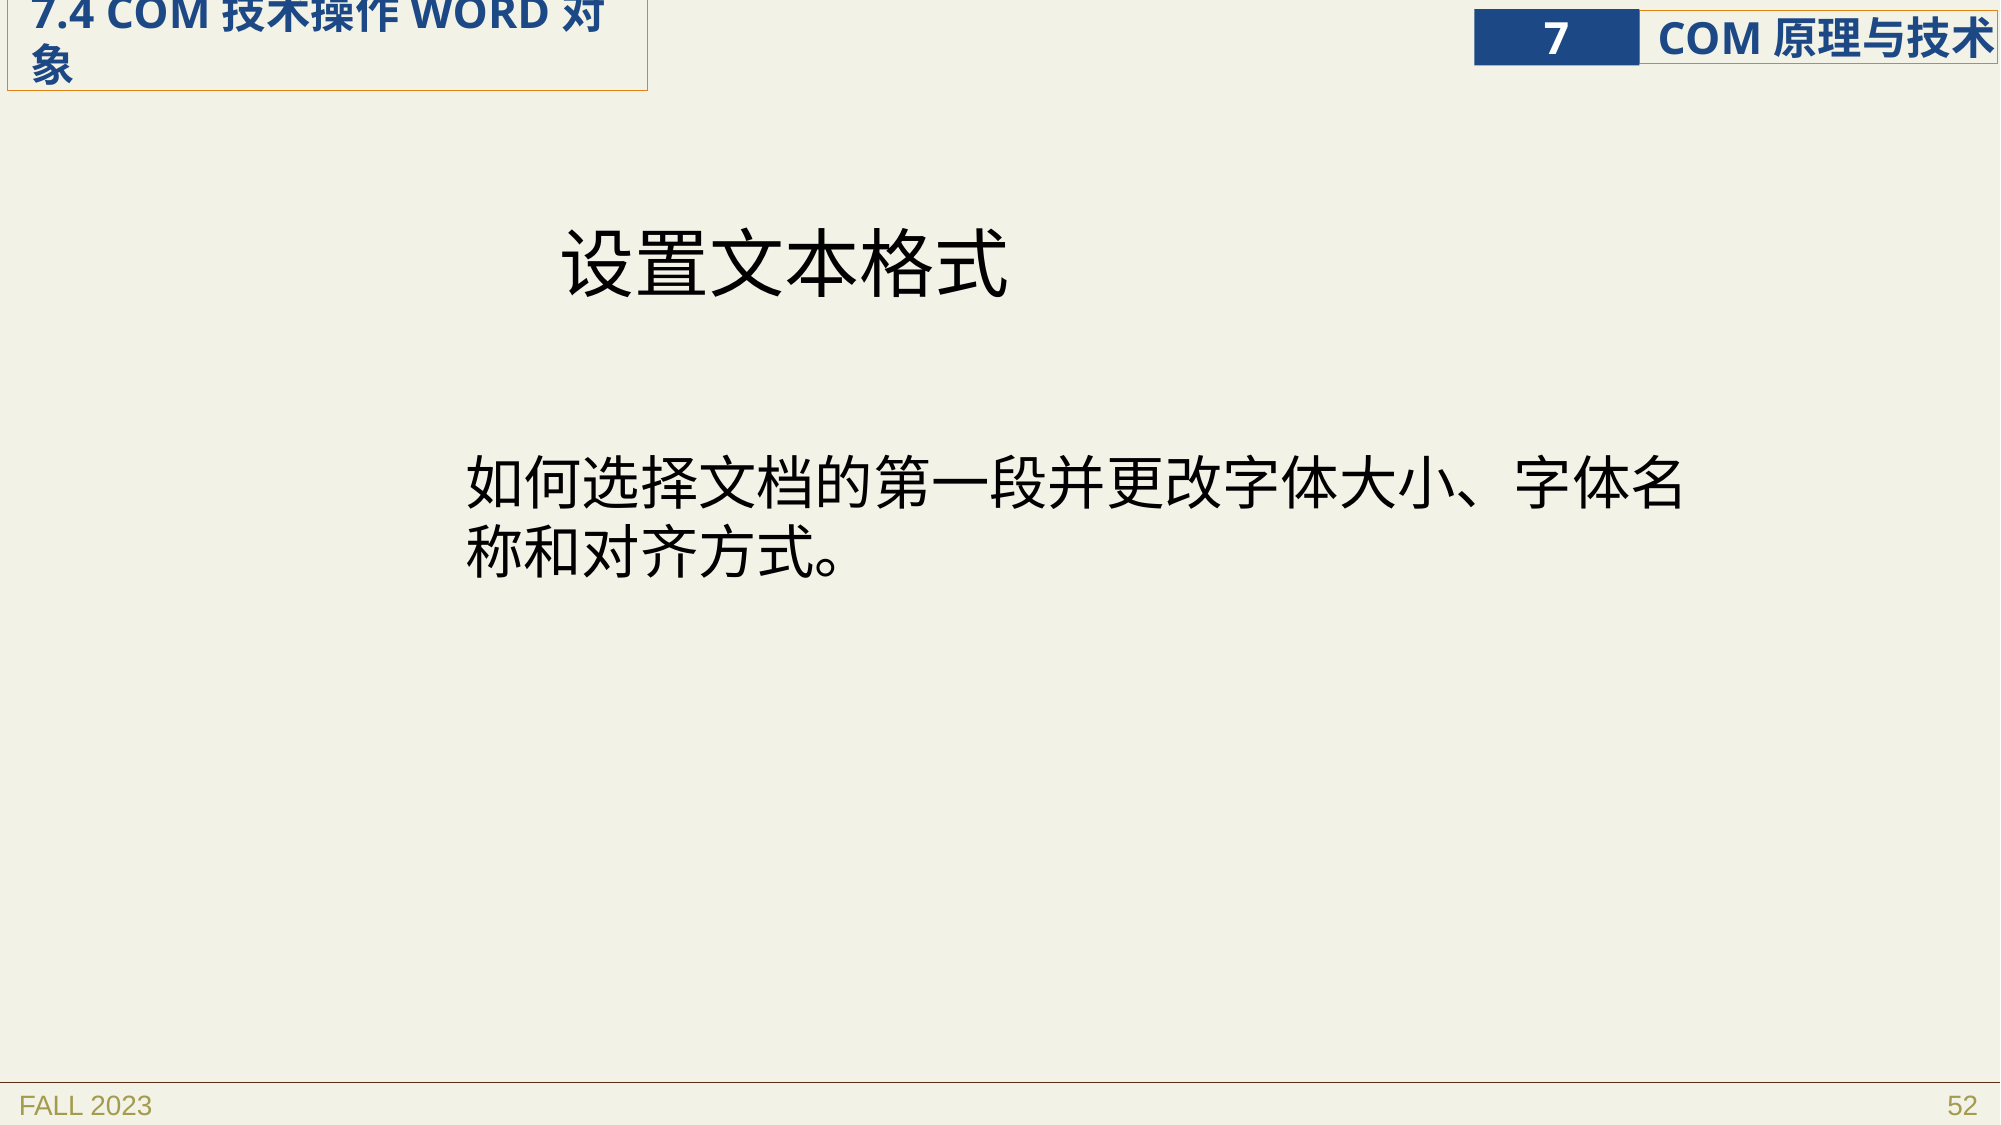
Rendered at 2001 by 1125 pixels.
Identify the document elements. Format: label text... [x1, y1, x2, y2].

title 设置文本格式 [547, 192, 1463, 330]
list 如何选择文档的第一段并更改字体大小、字体名称和对齐方式。 [454, 440, 1730, 625]
